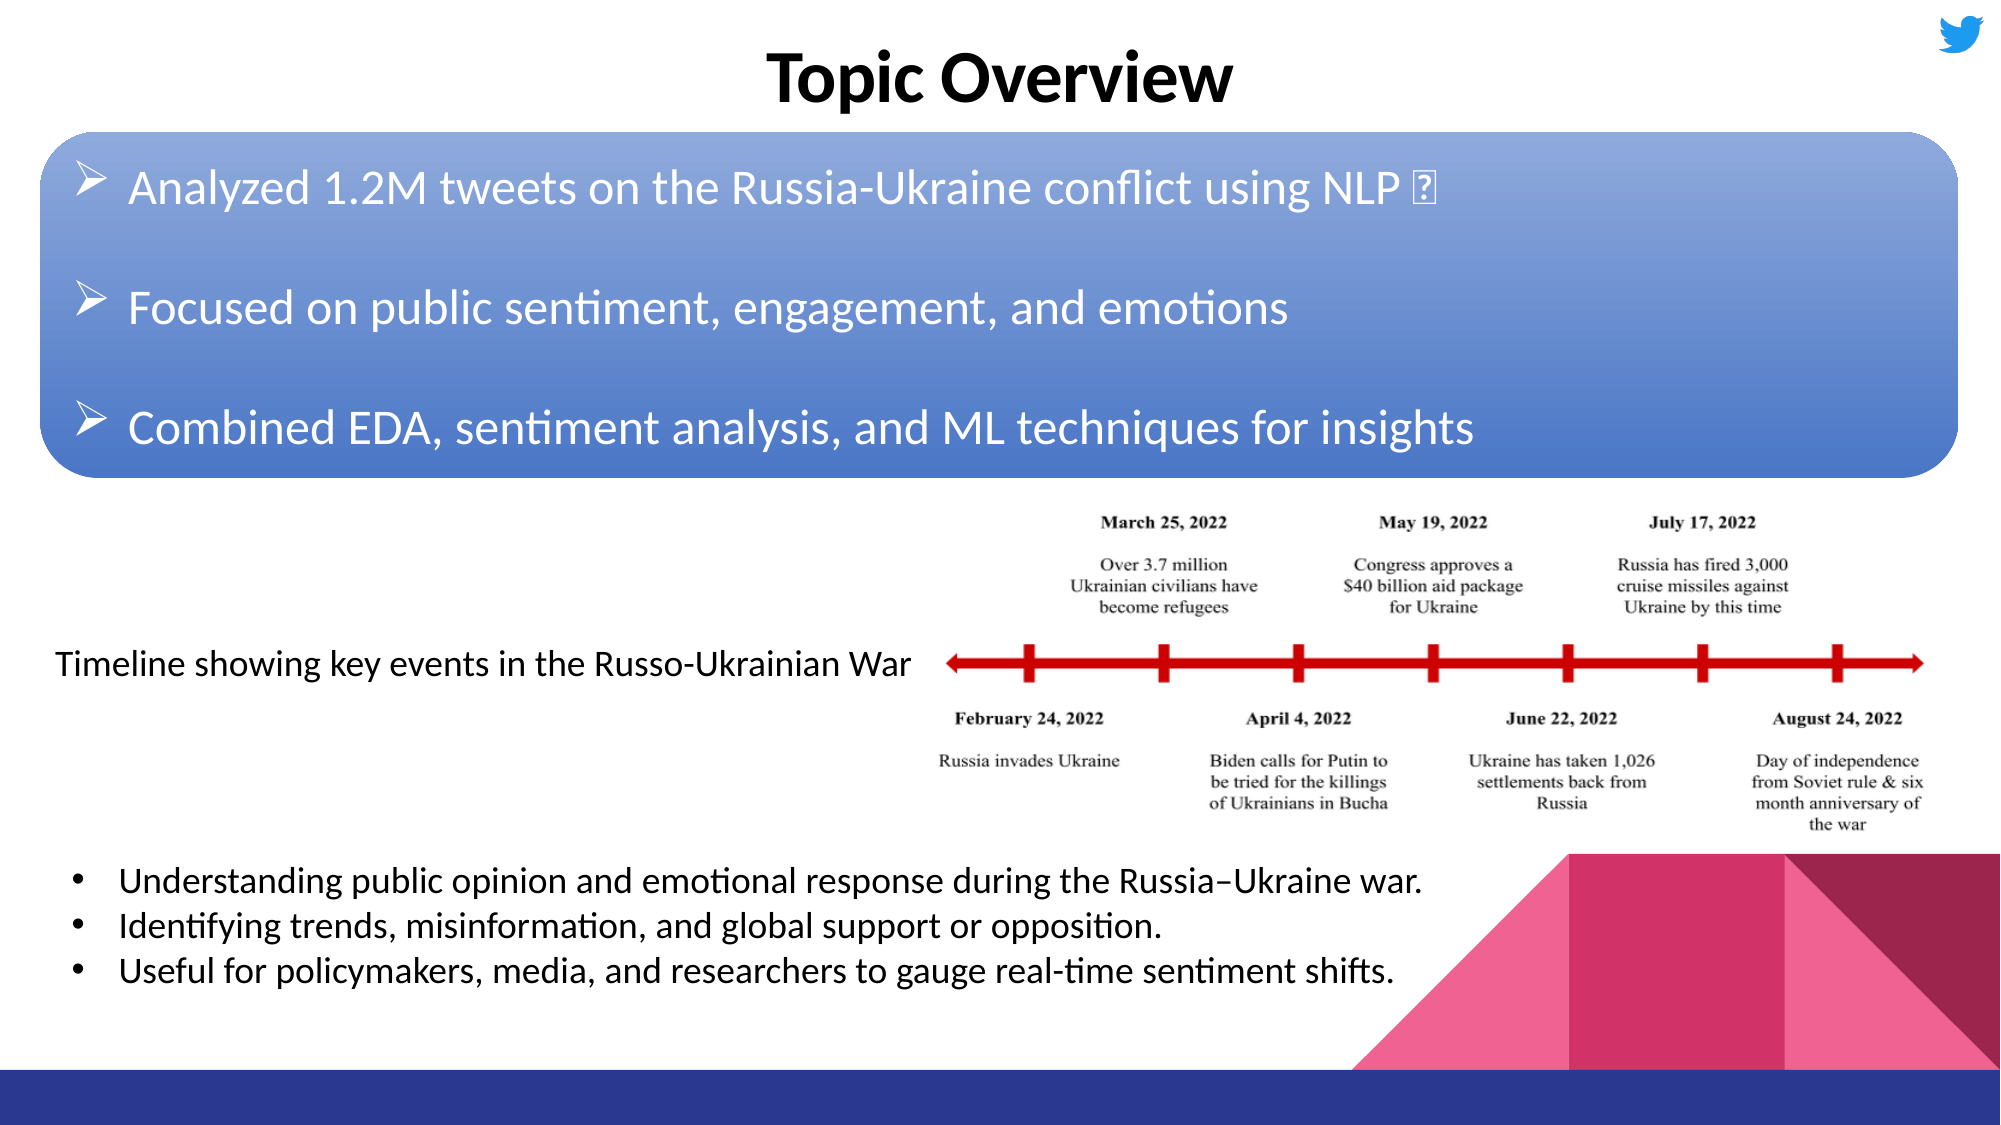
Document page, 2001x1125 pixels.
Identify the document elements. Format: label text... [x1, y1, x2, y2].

title Topic Overview [568, 0, 1433, 131]
text_box Understanding public opinion and emotional response during the Russia–Ukraine war. Identifying trends, misinformation, and global support or opposition. Useful for policymakers, media, and researchers to gauge real-time sentiment shifts. [56, 848, 1490, 1044]
picture [1939, 16, 1984, 53]
text_box Timeline showing key events in the Russo-Ukrainian War [40, 631, 920, 692]
text_box Analyzed 1.2M tweets on the Russia-Ukraine conflict using NLP ✨ Focused on public sentiment, engagement, and emotions Combined EDA, sentiment analysis, and ML techniques for insights [40, 131, 1959, 478]
picture [920, 489, 1941, 837]
